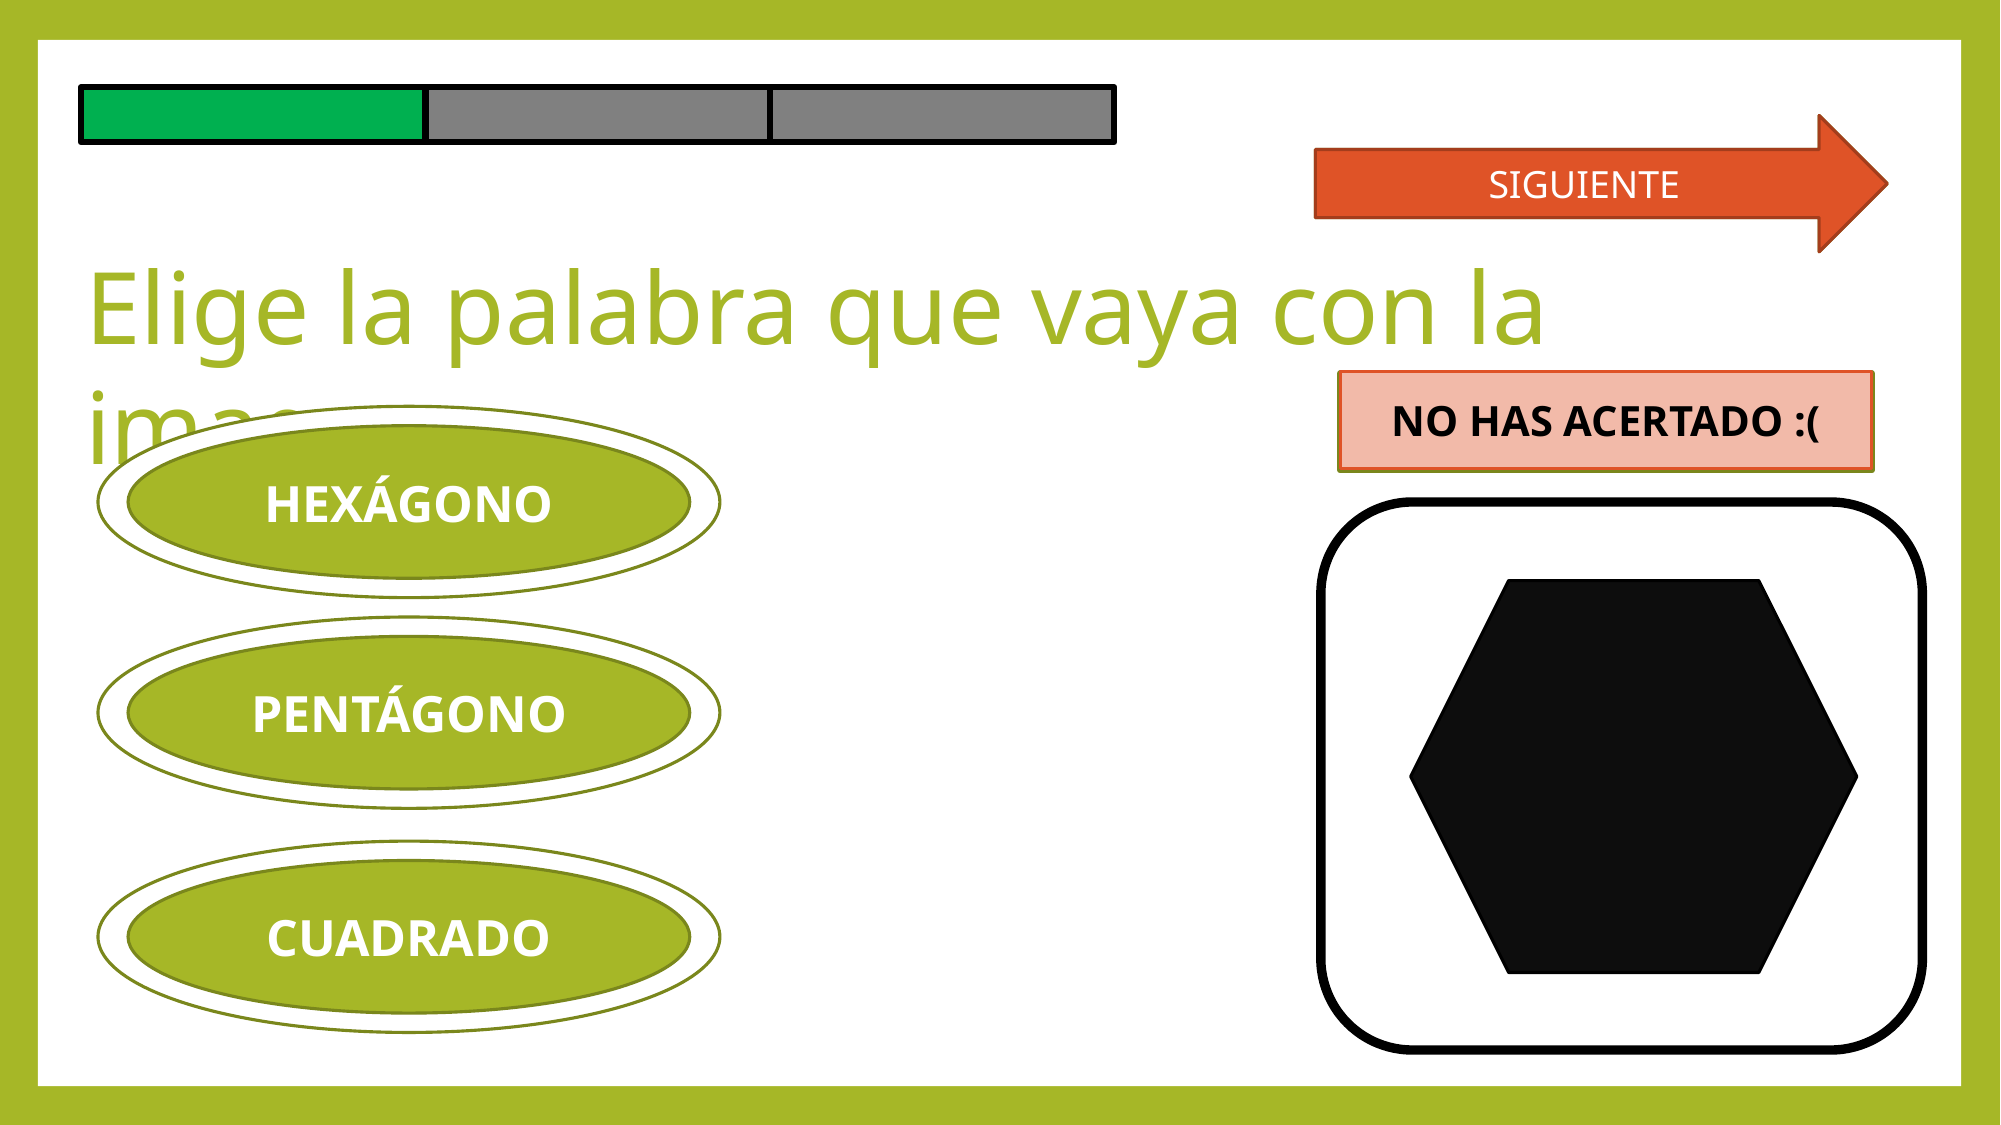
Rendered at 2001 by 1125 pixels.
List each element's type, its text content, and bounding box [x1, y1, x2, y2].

text_box SIGUIENTE [1313, 114, 1889, 254]
text_box [80, 86, 424, 144]
text_box PENTÁGONO [126, 634, 692, 791]
text_box NO HAS ACERTADO :( [1339, 370, 1873, 470]
text_box [96, 615, 722, 810]
text_box CUADRADO [126, 858, 692, 1015]
text_box Elige la palabra que vaya con la imagen [70, 237, 1923, 492]
text_box [96, 839, 722, 1035]
text_box [768, 86, 1116, 144]
text_box HEXÁGONO [126, 424, 692, 580]
text_box [424, 85, 771, 144]
text_box [96, 404, 722, 600]
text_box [1320, 501, 1923, 1051]
